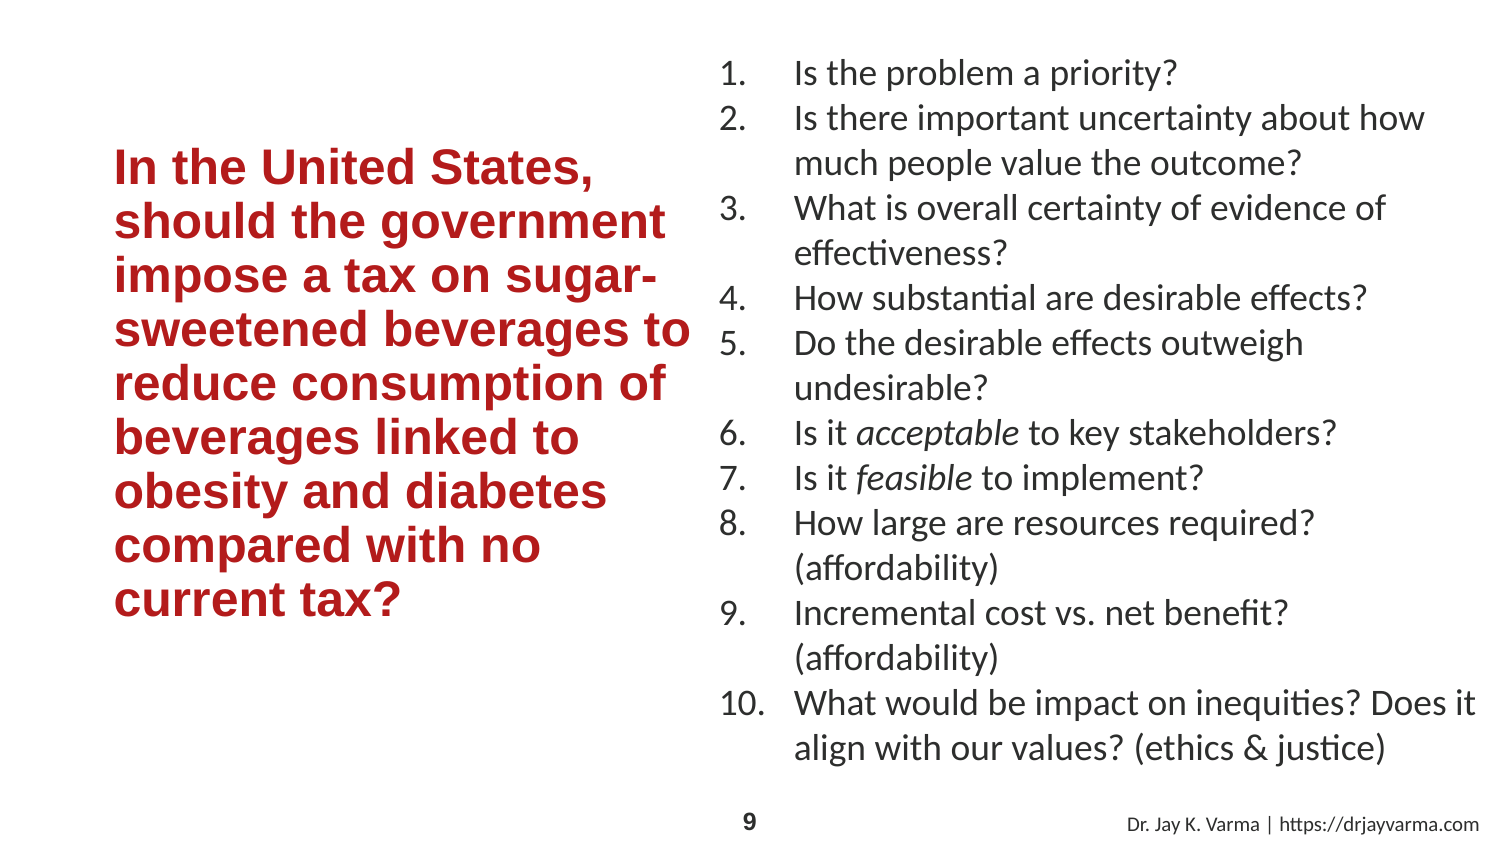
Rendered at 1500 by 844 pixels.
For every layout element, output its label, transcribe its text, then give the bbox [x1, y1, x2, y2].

title In the United States, should the government impose a tax on sugar-sweetened beverages to reduce consumption of beverages linked to obesity and diabetes compared with no current tax? [113, 141, 705, 783]
text_box Dr. Jay K. Varma | https://drjayvarma.com [1112, 803, 1500, 844]
text_box Is the problem a priority? Is there important uncertainty about how much people value the outcome? What is overall certainty of evidence of effectiveness? How substantial are desirable effects? Do the desirable effects outweigh undesirable? Is it acceptable to key stakeholders? Is it feasible to implement? How large are resources required? (affordability) Incremental cost vs. net benefit? (affordability) What would be impact on inequities? Does it align with our values? (ethics & justice) [704, 40, 1500, 776]
